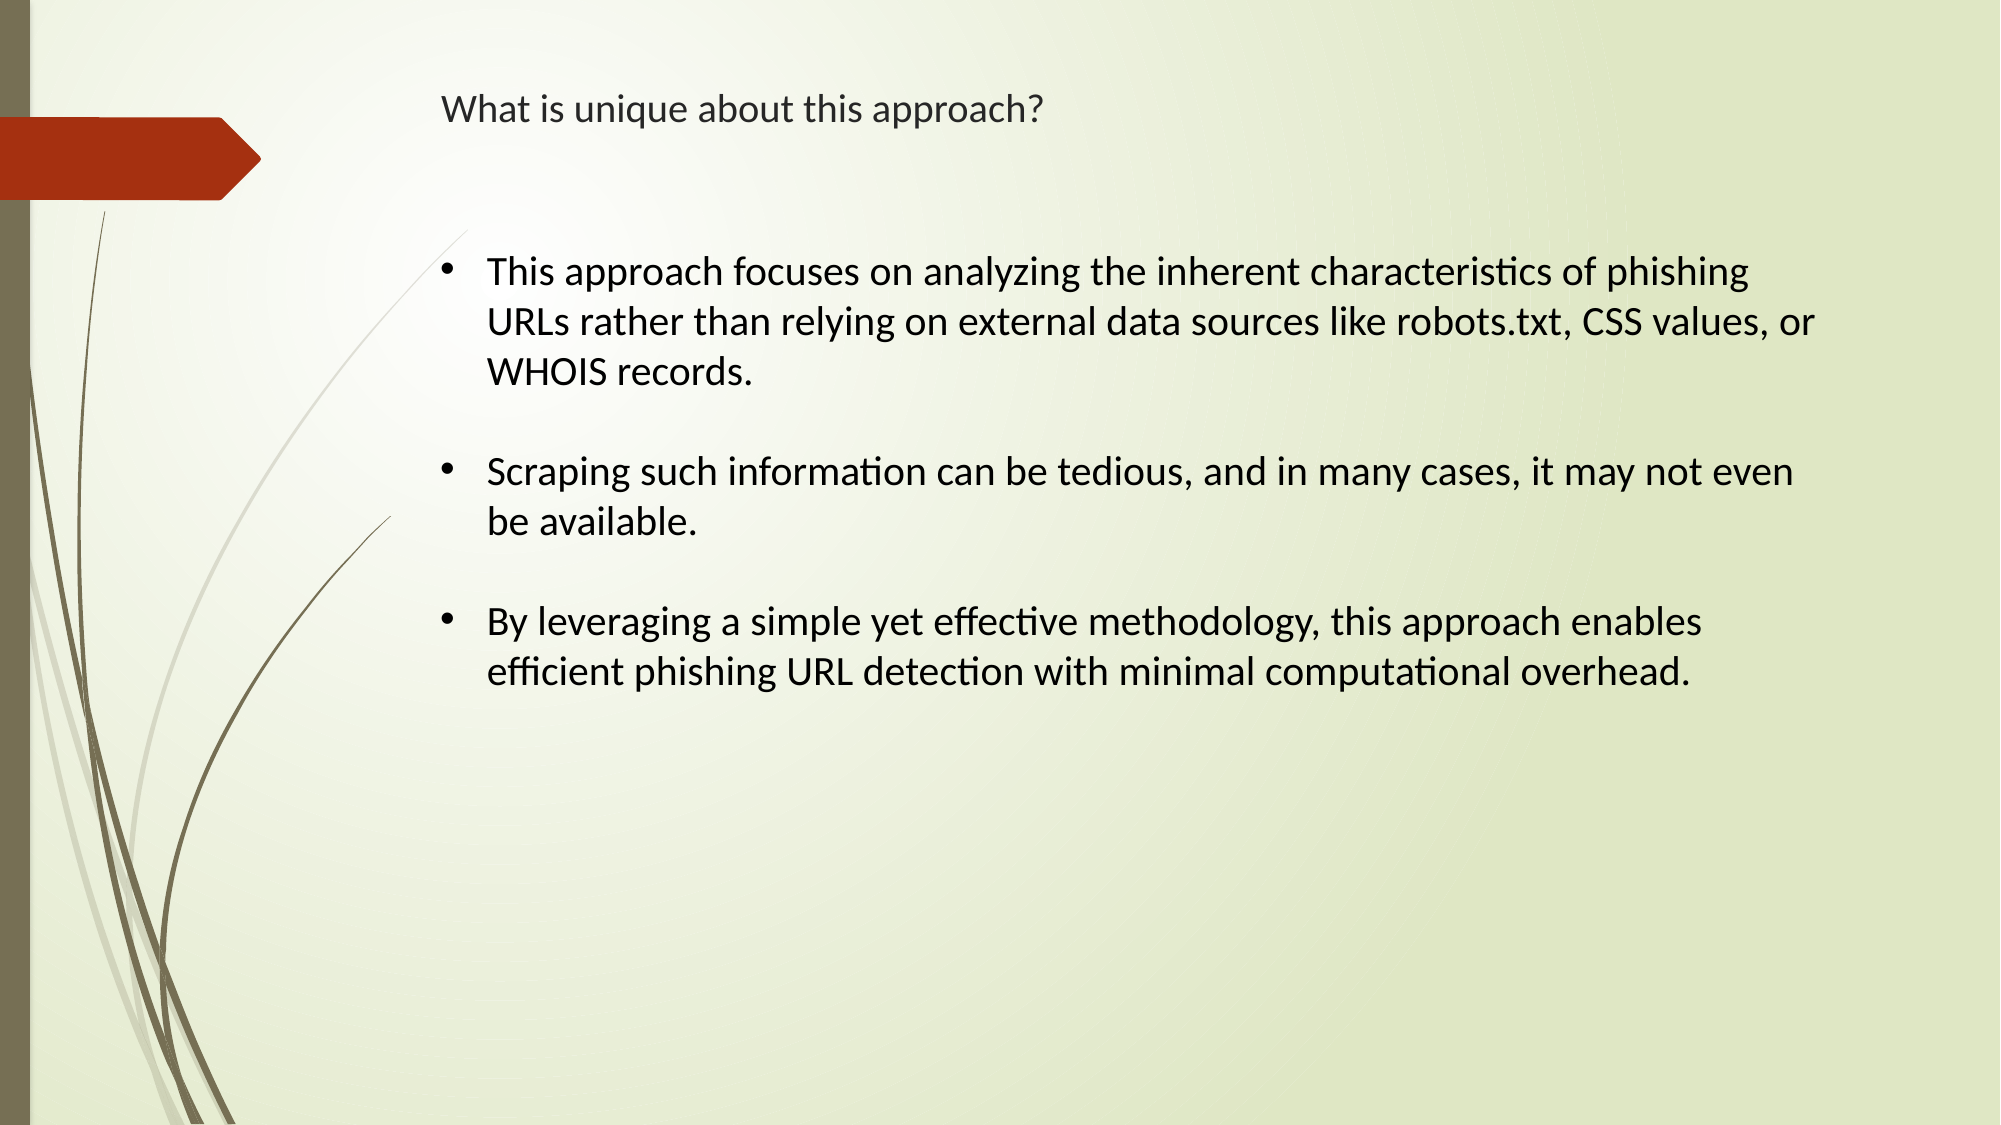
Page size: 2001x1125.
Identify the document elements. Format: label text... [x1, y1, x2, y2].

text_box This approach focuses on analyzing the inherent characteristics of phishing URLs rather than relying on external data sources like robots.txt, CSS values, or WHOIS records. Scraping such information can be tedious, and in many cases, it may not even be available. By leveraging a simple yet effective methodology, this approach enables efficient phishing URL detection with minimal computational overhead. [425, 236, 1854, 702]
title What is unique about this approach? [425, 74, 1888, 187]
